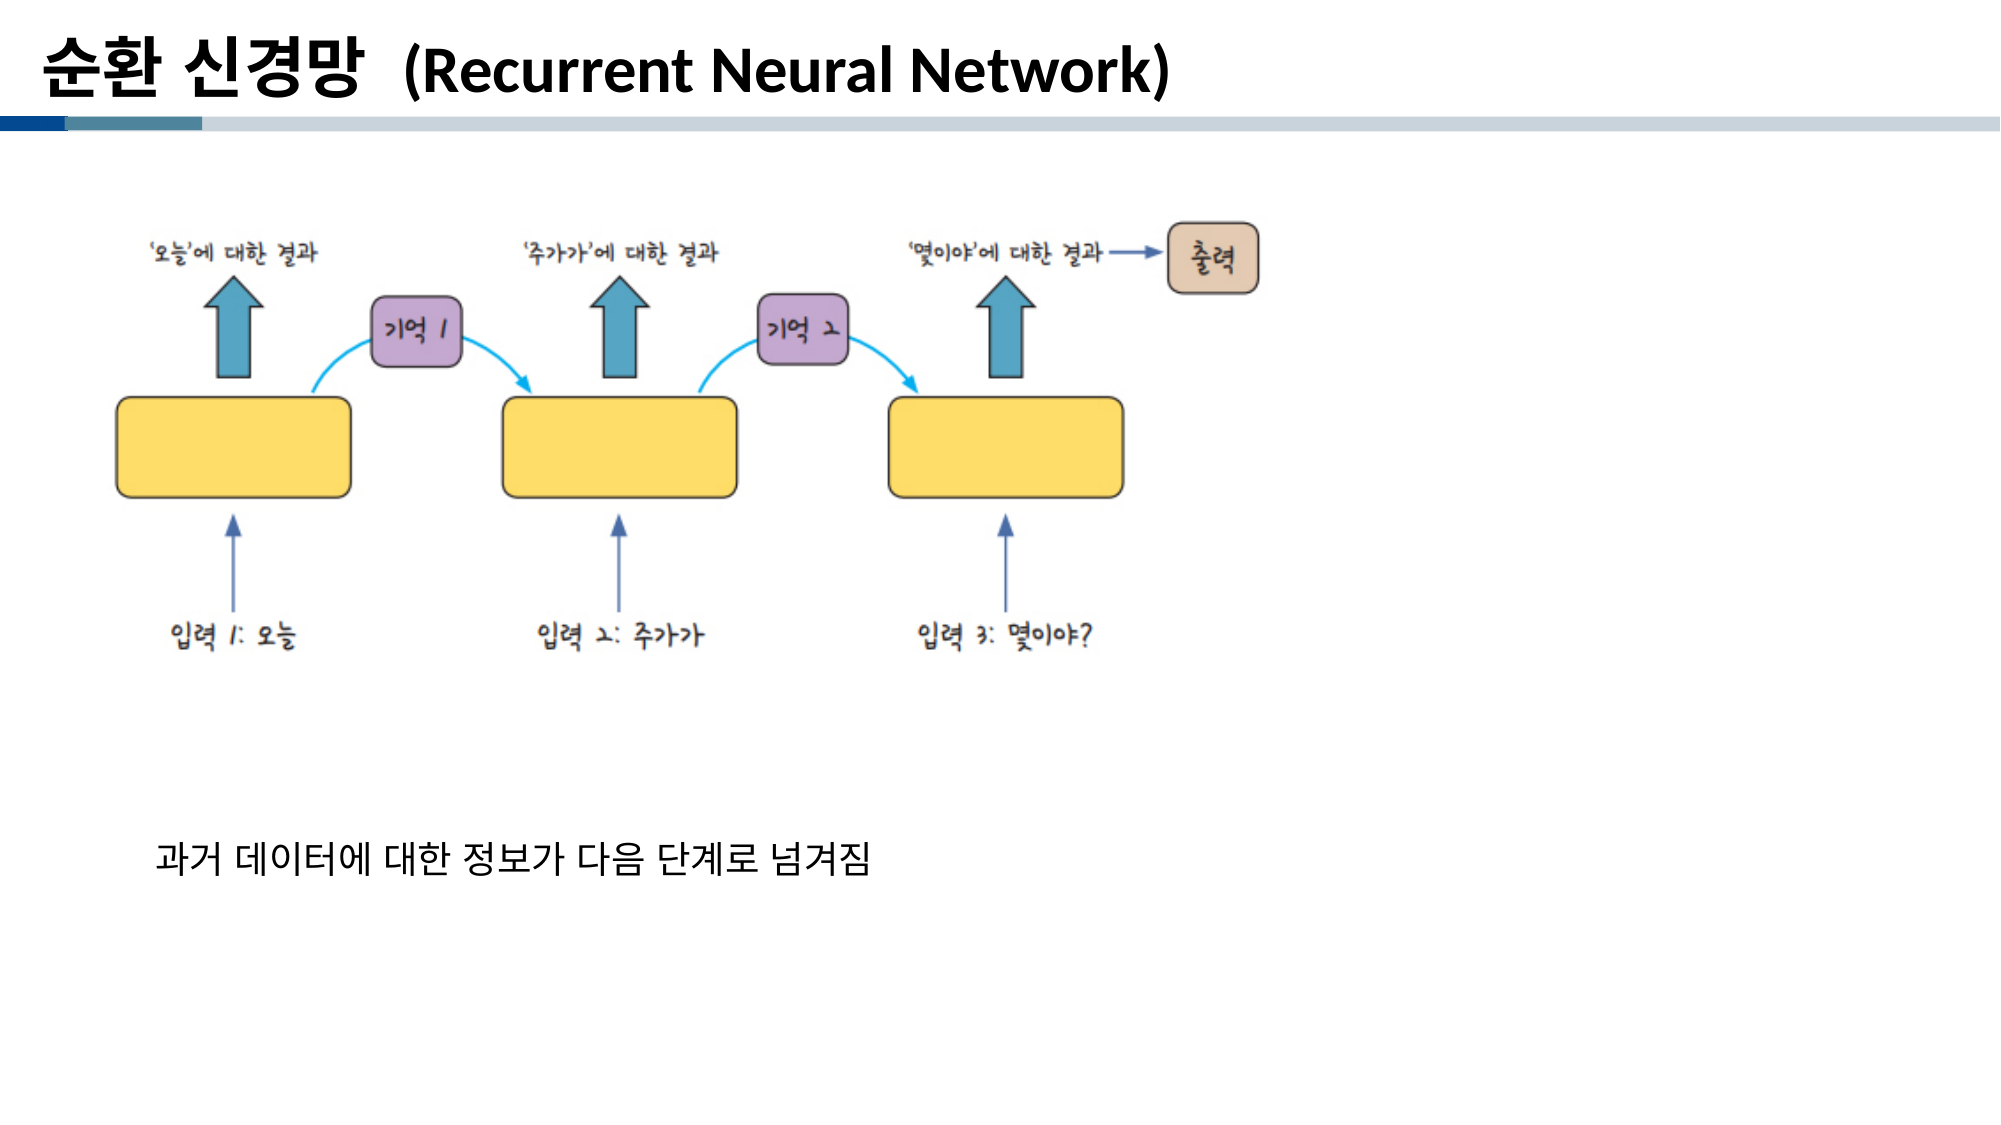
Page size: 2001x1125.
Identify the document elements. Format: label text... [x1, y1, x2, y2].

text_box 과거 데이터에 대한 정보가 다음 단계로 넘겨짐 [140, 828, 900, 889]
picture [0, 116, 64, 131]
text_box 순환 신경망 (Recurrent Neural Network) [17, 12, 2000, 128]
picture [93, 214, 1272, 664]
